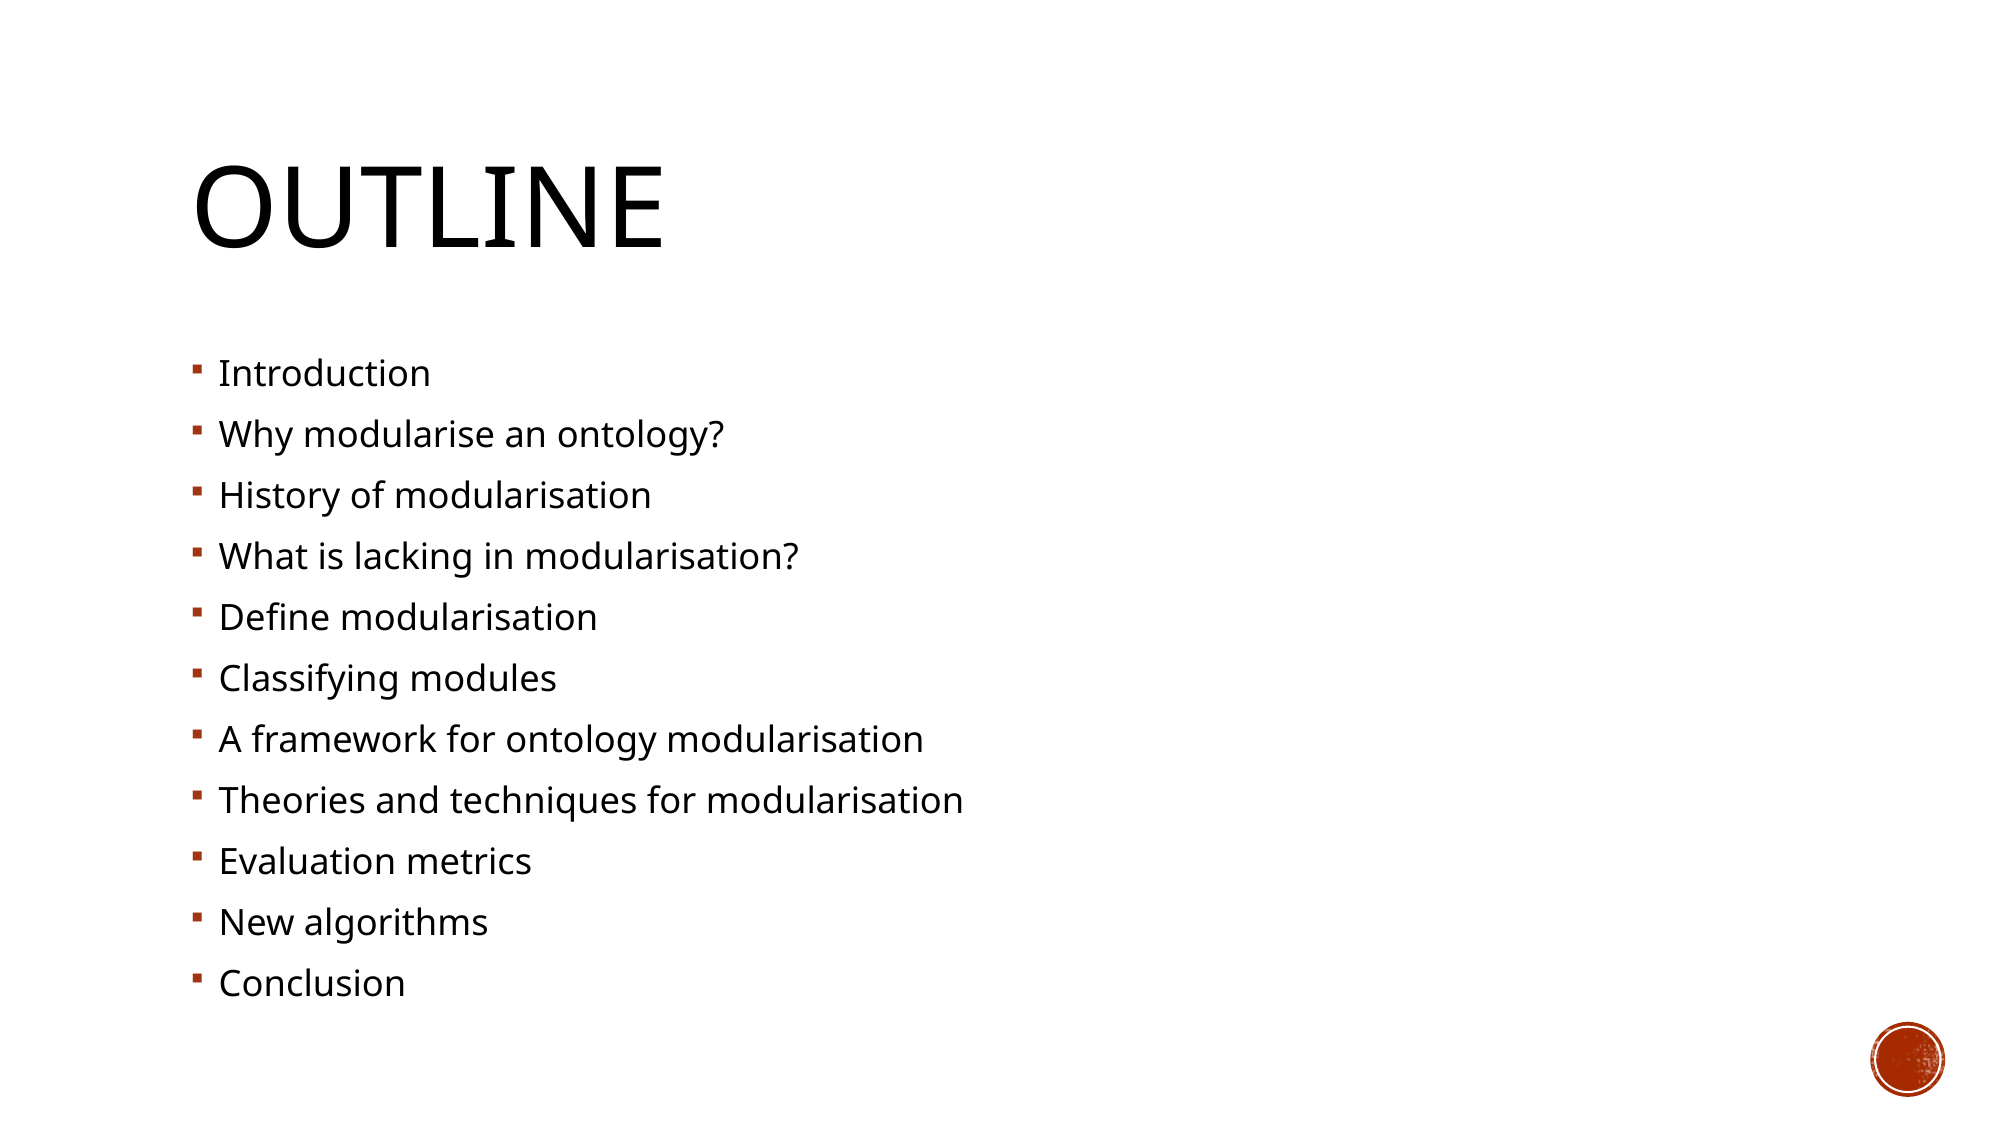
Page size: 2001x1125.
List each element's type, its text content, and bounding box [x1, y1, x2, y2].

list Introduction Why modularise an ontology? History of modularisation What is lacking in modularisation? Define modularisation Classifying modules A framework for ontology modularisation Theories and techniques for modularisation Evaluation metrics New algorithms Conclusion [175, 348, 1826, 1013]
title Outline [175, 79, 1826, 344]
